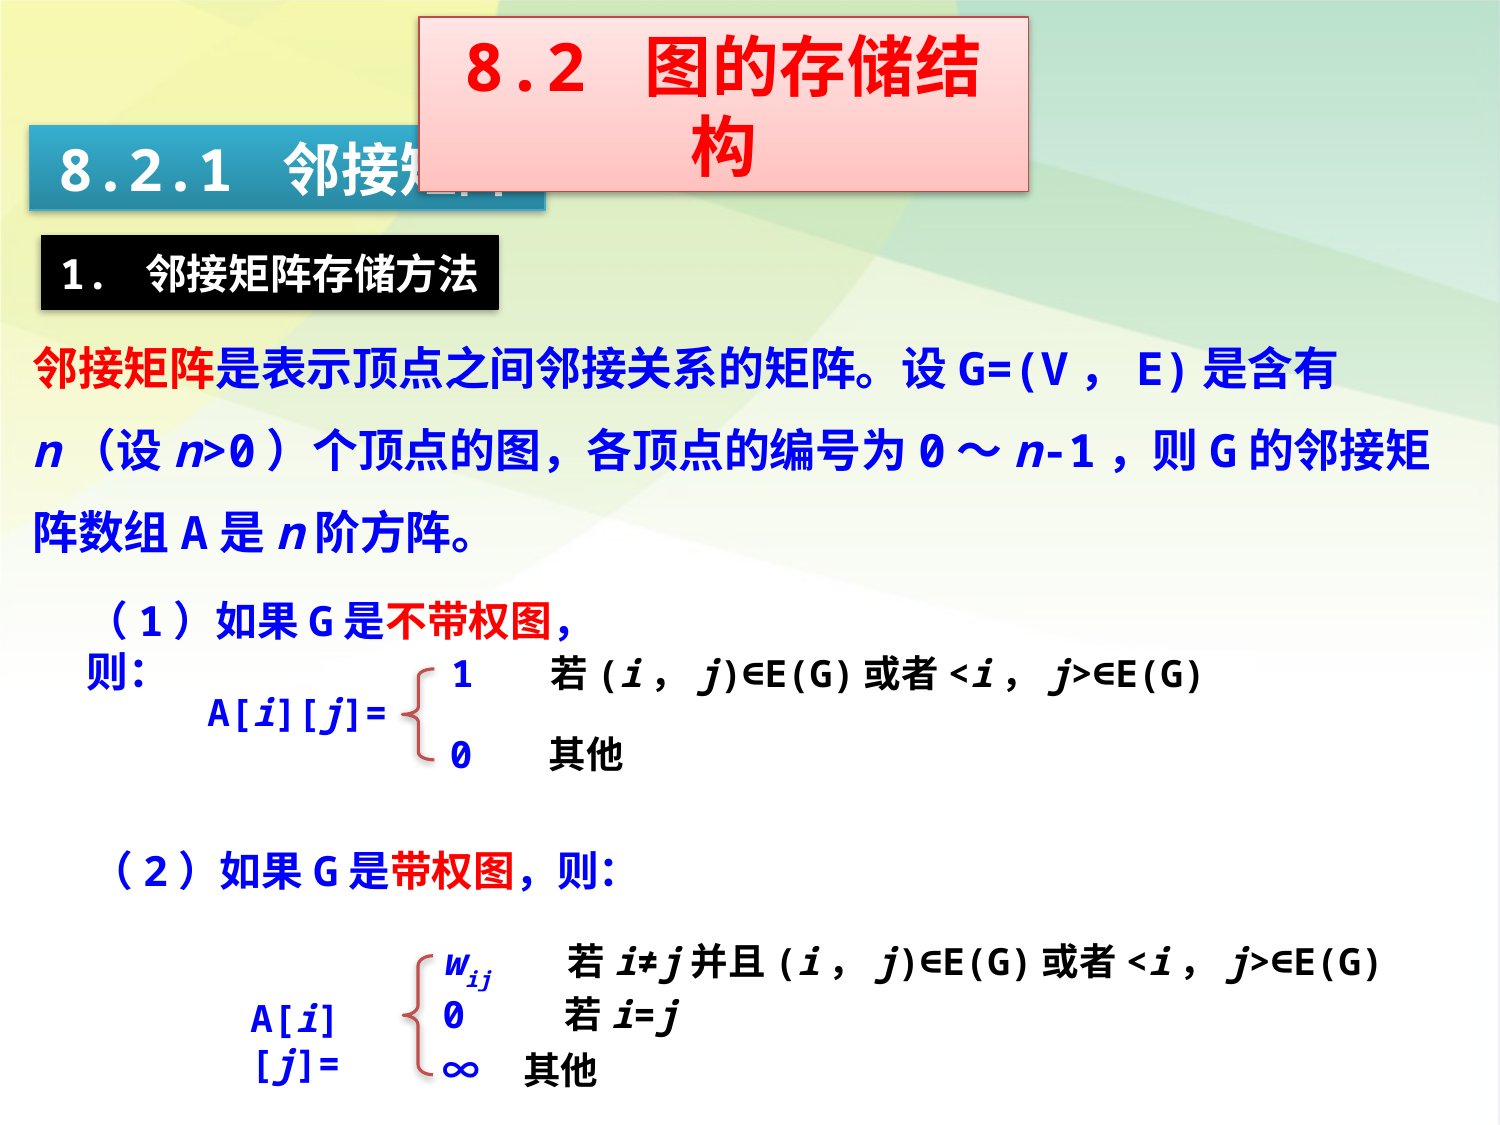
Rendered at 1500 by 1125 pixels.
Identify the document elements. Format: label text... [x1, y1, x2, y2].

text_box wij 若i≠j并且(i，j)∈E(G)或者<i，j>∈E(G) [442, 938, 1412, 1003]
text_box 8.2 图的存储结构 [418, 16, 1029, 192]
text_box [401, 953, 434, 1077]
text_box A[i][j]= [210, 995, 381, 1061]
text_box （1）如果G是不带权图，则： [71, 587, 623, 703]
text_box 1 若(i，j)∈E(G)或者<i，j>∈E(G) [451, 650, 1254, 710]
text_box 0 若i=j [442, 991, 685, 1046]
text_box 邻接矩阵是表示顶点之间邻接关系的矩阵。设G=(V，E)是含有n（设n>0）个顶点的图，各顶点的编号为0～n-1，则G的邻接矩阵数组A是n阶方阵。 [17, 304, 1447, 567]
text_box （2）如果G是带权图，则： [76, 837, 874, 903]
text_box 0 其他 [449, 731, 710, 791]
text_box 8.2.1 邻接矩阵 [29, 125, 546, 211]
text_box ∞ 其他 [442, 1046, 708, 1103]
text_box A[i][j]= [205, 688, 389, 749]
text_box [400, 666, 435, 763]
text_box 1. 邻接矩阵存储方法 [41, 235, 499, 304]
